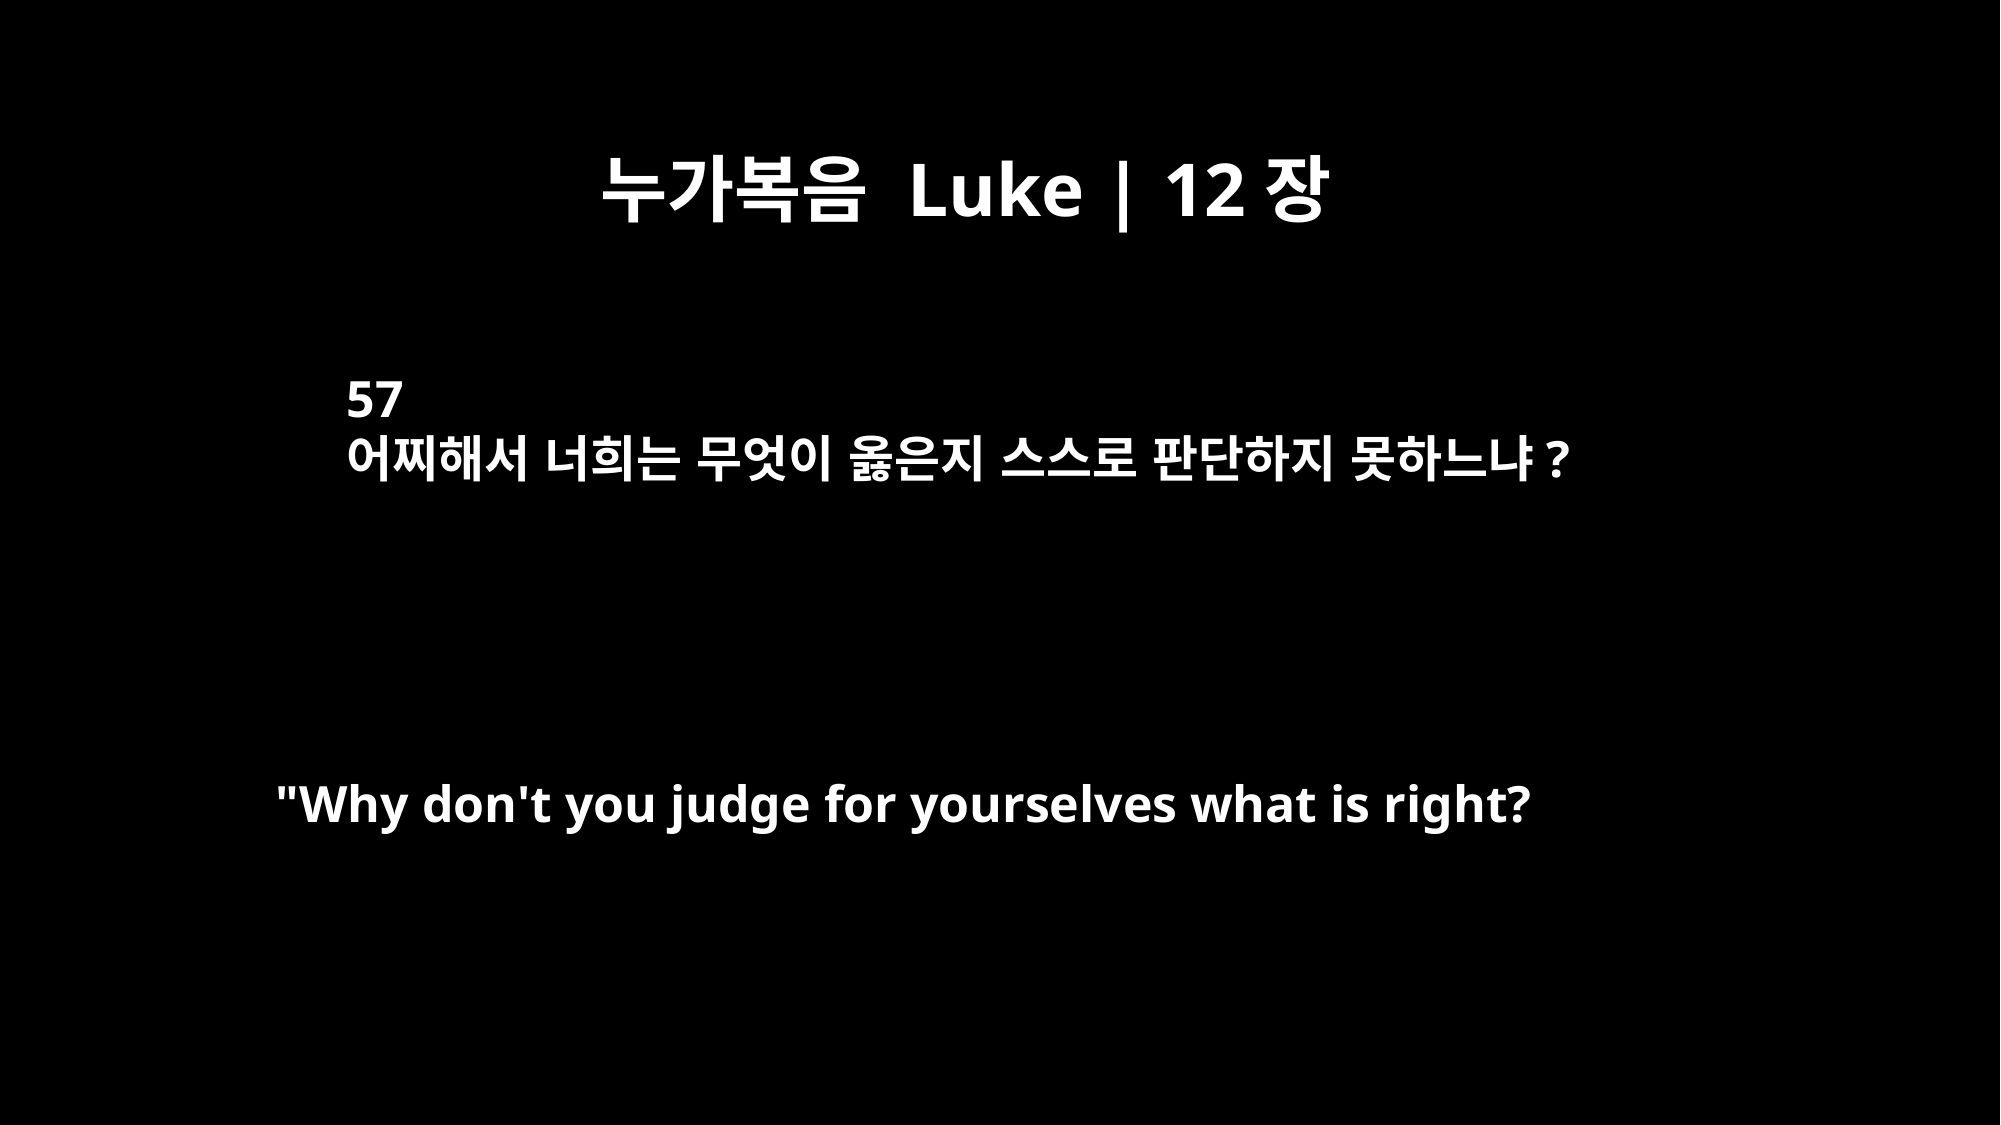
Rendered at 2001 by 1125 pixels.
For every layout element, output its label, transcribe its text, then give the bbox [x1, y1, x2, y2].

text_box "Why don't you judge for yourselves what is right? [260, 764, 1548, 840]
text_box 누가복음 Luke | 12장 [585, 136, 1347, 239]
text_box 57 어찌해서 너희는 무엇이 옳은지 스스로 판단하지 못하느냐? [331, 359, 1586, 495]
